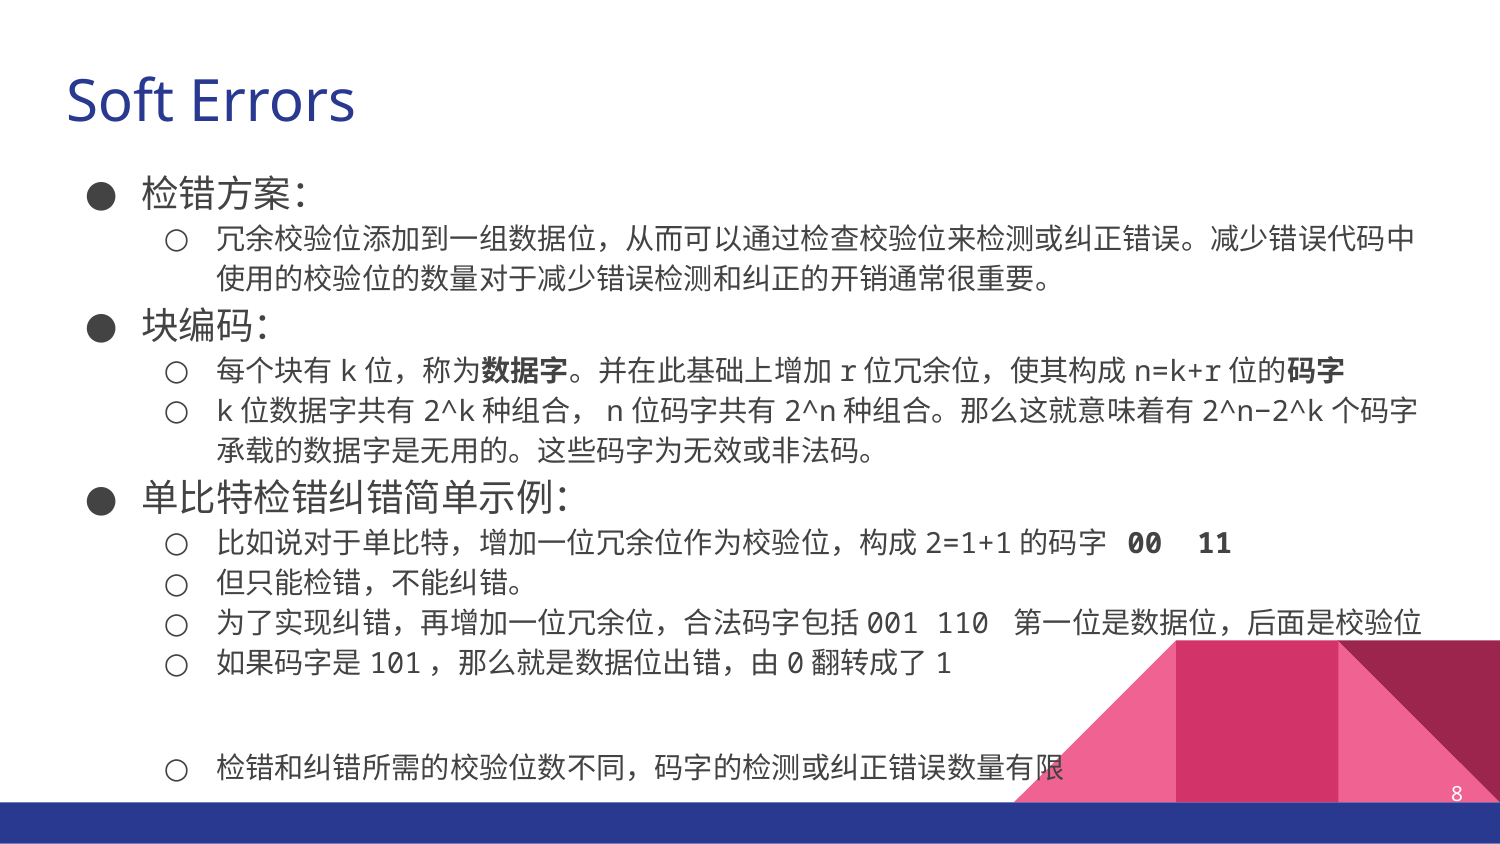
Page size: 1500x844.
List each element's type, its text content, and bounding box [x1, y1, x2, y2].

slide_number 8 [1387, 762, 1478, 828]
title Soft Errors [51, 48, 1478, 148]
list 检错方案： 冗余校验位添加到一组数据位，从而可以通过检查校验位来检测或纠正错误。减少错误代码中使用的校验位的数量对于减少错误检测和纠正的开销通常很重要。 块编码： 每个块有k位，称为数据字。并在此基础上增加r位冗余位，使其构成n=k+r位的码字 k位数据字共有2^k种组合，n位码字共有2^n种组合。那么这就意味着有2^n−2^k个码字承载的数据字是无用的。这些码字为无效或非法码。 单比特检错纠错简单示例： 比如说对于单比特，增加一位冗余位作为校验位，构成2=1+1的码字 00 11 但只能检错，不能纠错。 为了实现纠错，再增加一位冗余位，合法码字包括001 110 第一位是数据位，后面是校验位 如果码字是101，那么就是数据位出错，由0翻转成了1 检错和纠错所需的校验位数不同，码字的检测或纠正错误数量有限 [51, 147, 1449, 809]
